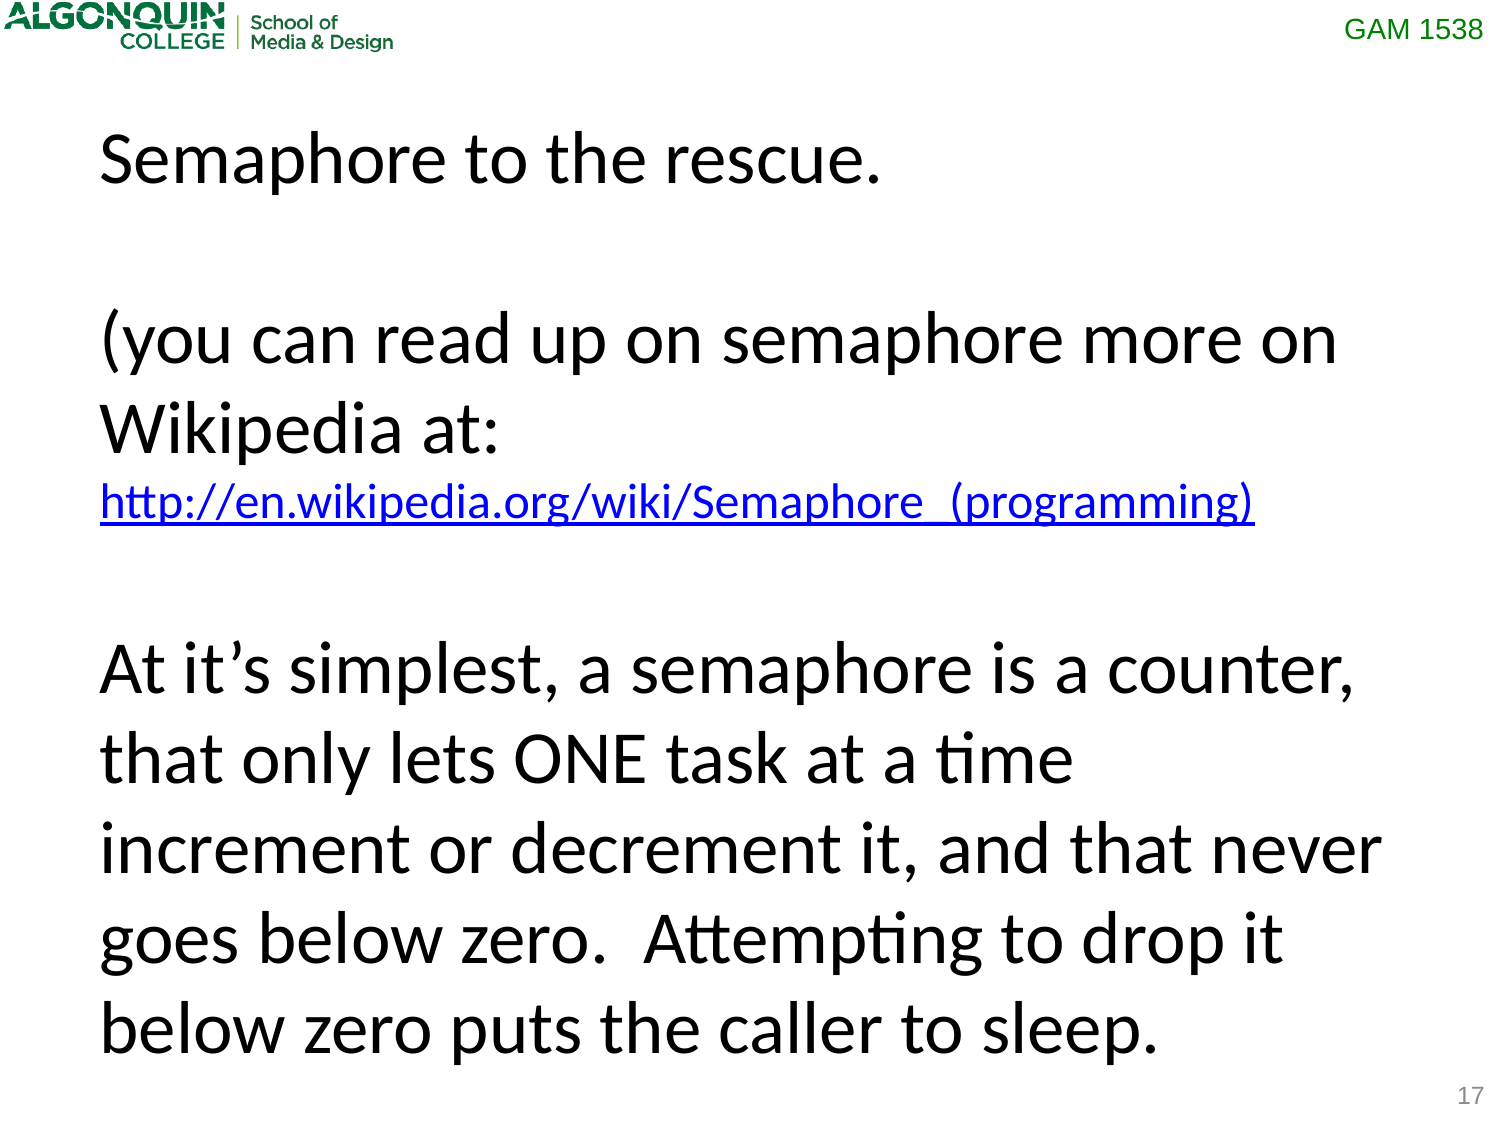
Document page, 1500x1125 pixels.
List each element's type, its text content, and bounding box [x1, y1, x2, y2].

slide_number 17 [1149, 1065, 1500, 1125]
picture [0, 0, 399, 54]
text_box Semaphore to the rescue. (you can read up on semaphore more on Wikipedia at: http://en.wikipedia.org/wiki/Semaphore_(programming) At it’s simplest, a semaphore is a counter, that only lets ONE task at a time increment or decrement it, and that never goes below zero. Attempting to drop it below zero puts the caller to sleep. [84, 101, 1416, 1077]
